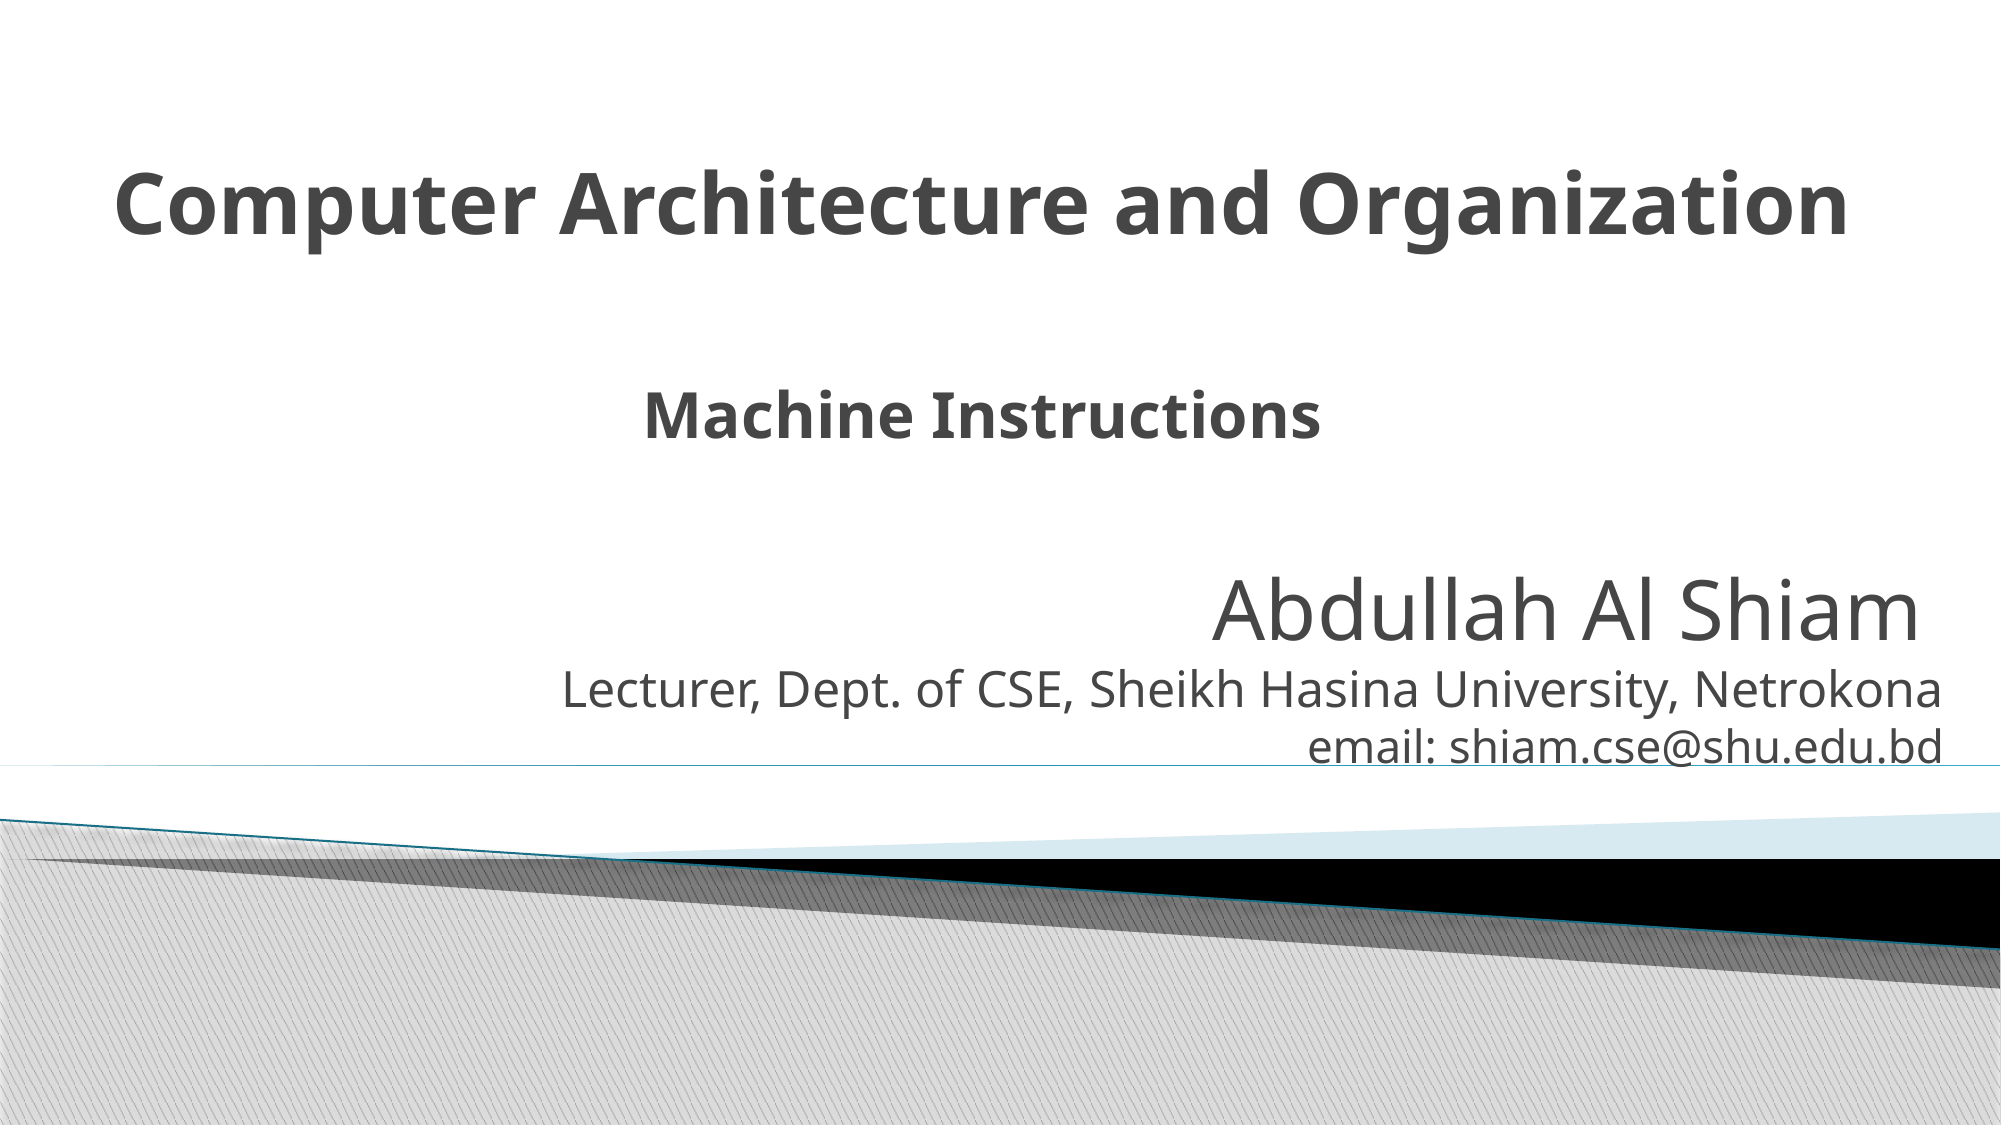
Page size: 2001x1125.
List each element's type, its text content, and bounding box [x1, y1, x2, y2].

subtitle Abdullah Al Shiam Lecturer, Dept. of CSE, Sheikh Hasina University, Netrokona email: shiam.cse@shu.edu.bd [200, 549, 1963, 847]
title Computer Architecture and Organization Machine Instructions [75, 75, 1913, 463]
picture [7, 859, 2000, 989]
